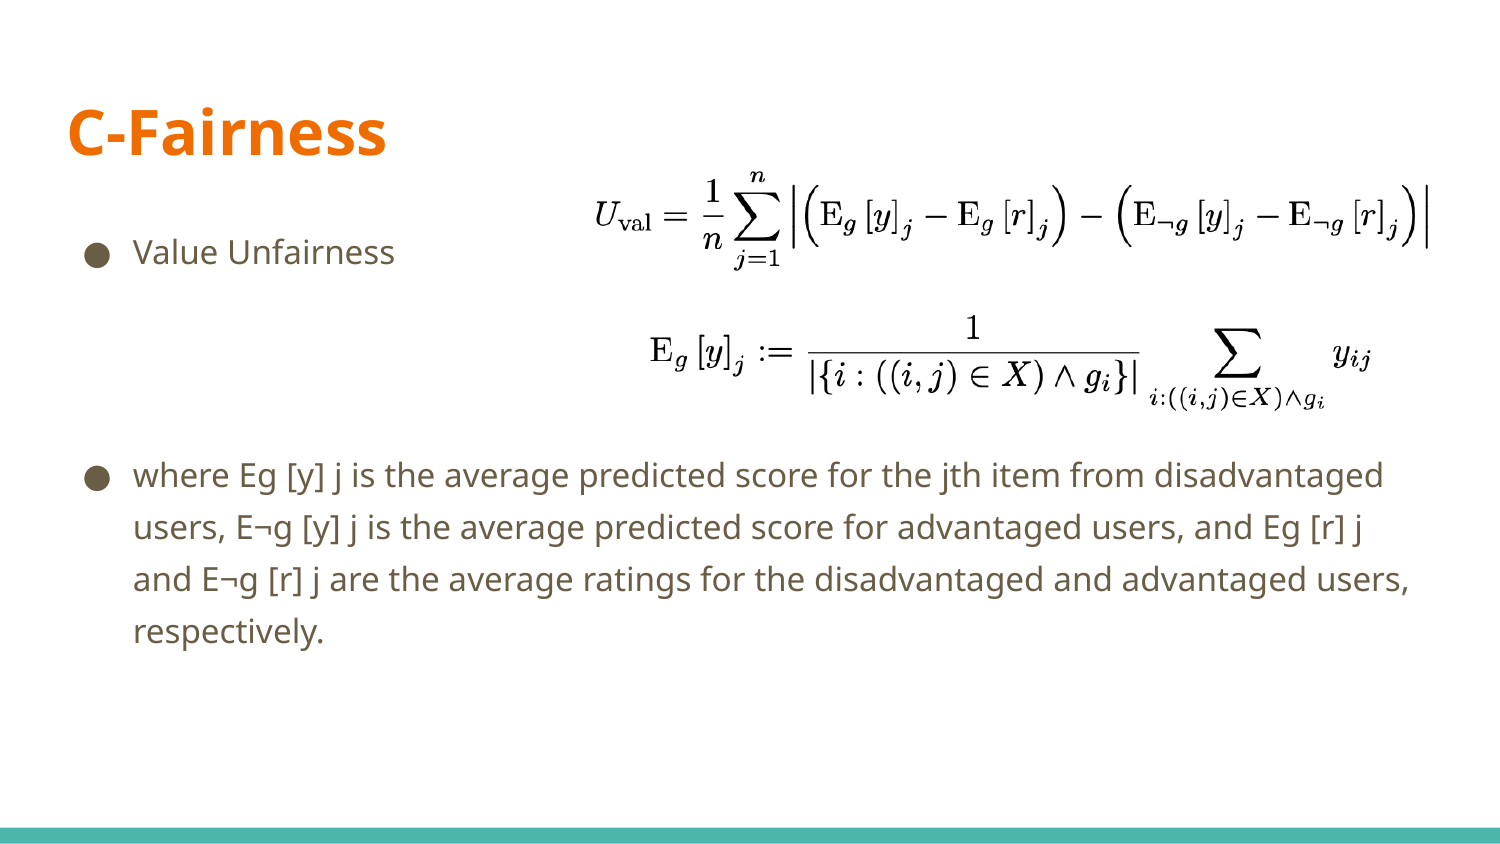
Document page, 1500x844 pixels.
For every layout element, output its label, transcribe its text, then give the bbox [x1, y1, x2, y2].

list Value Unfairness where Eg [y] j is the average predicted score for the jth item from disadvantaged users, E¬g [y] j is the average predicted score for advantaged users, and Eg [r] j and E¬g [r] j are the average ratings for the disadvantaged and advantaged users, respectively. [51, 207, 1449, 750]
title C-Fairness [51, 72, 1449, 189]
picture [631, 305, 1379, 423]
picture [569, 157, 1450, 274]
